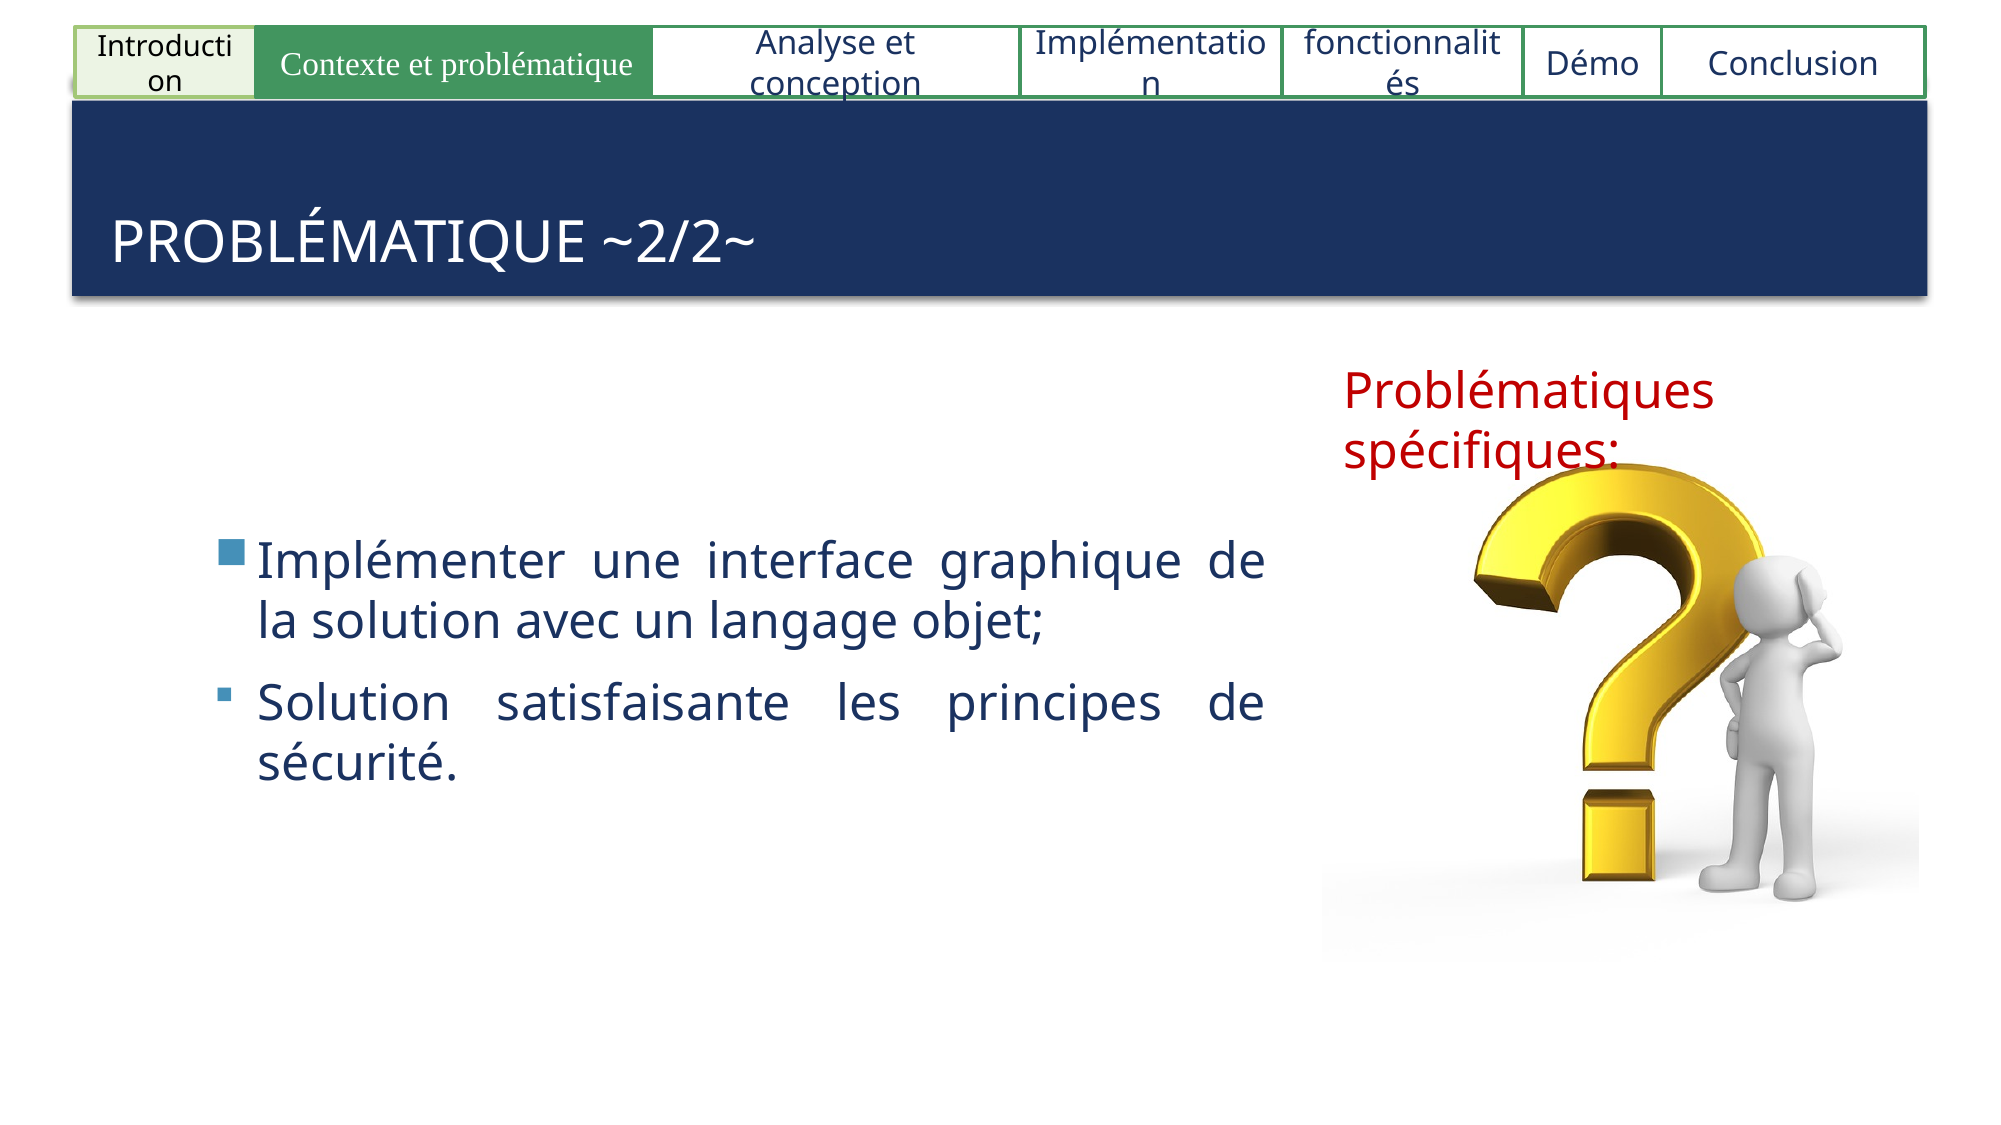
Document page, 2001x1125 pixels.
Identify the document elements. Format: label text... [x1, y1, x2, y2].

picture [1322, 364, 1920, 962]
text_box Analyse et conception [649, 25, 1018, 99]
text_box Problématiques spécifiques: [1253, 350, 1925, 486]
text_box Démo [1522, 25, 1660, 99]
text_box Implémentation [1018, 25, 1280, 99]
list Implémenter une interface graphique de la solution avec un langage objet; Solution satisfaisante les principes de sécurité. [95, 357, 1282, 962]
text_box Contexte et problématique [254, 25, 649, 99]
title Problématique ~2/2~ [95, 115, 1905, 282]
text_box Introduction [73, 25, 254, 99]
text_box Conclusion [1660, 25, 1927, 99]
text_box fonctionnalités [1280, 25, 1522, 99]
